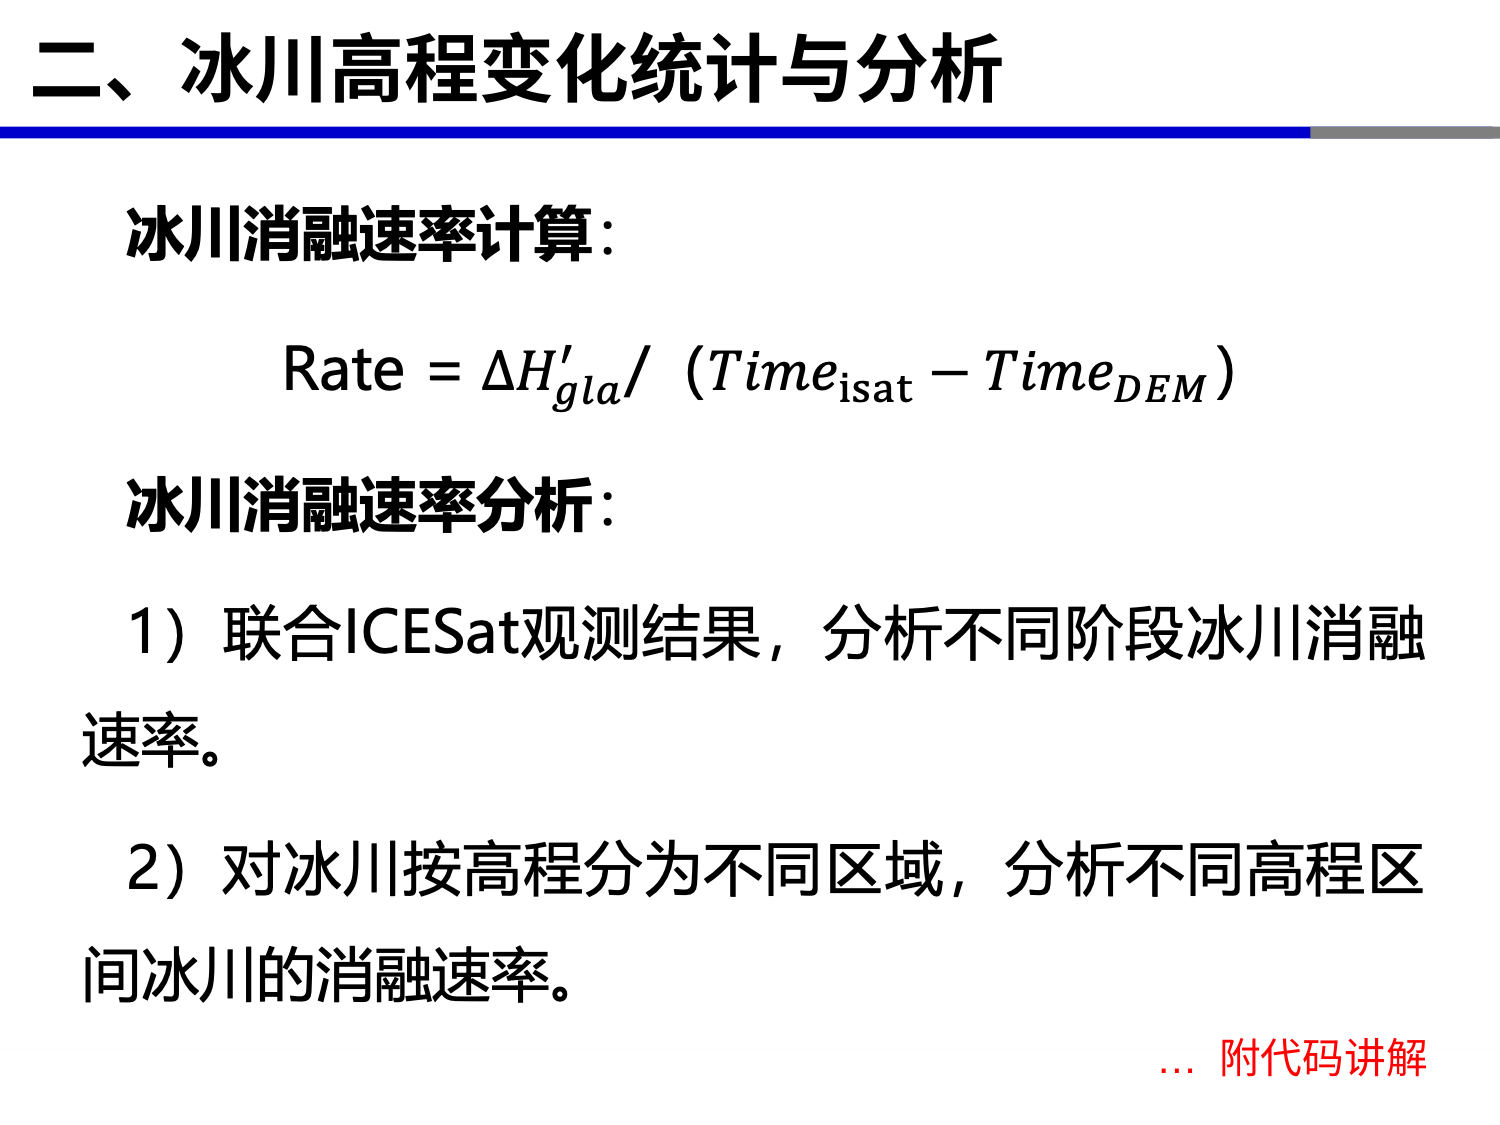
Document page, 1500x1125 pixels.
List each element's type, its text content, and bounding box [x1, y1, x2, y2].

text_box [68, 167, 1442, 1025]
title 二、冰川高程变化统计与分析 [0, 1, 1479, 132]
text_box … 附代码讲解 [1091, 1024, 1493, 1090]
